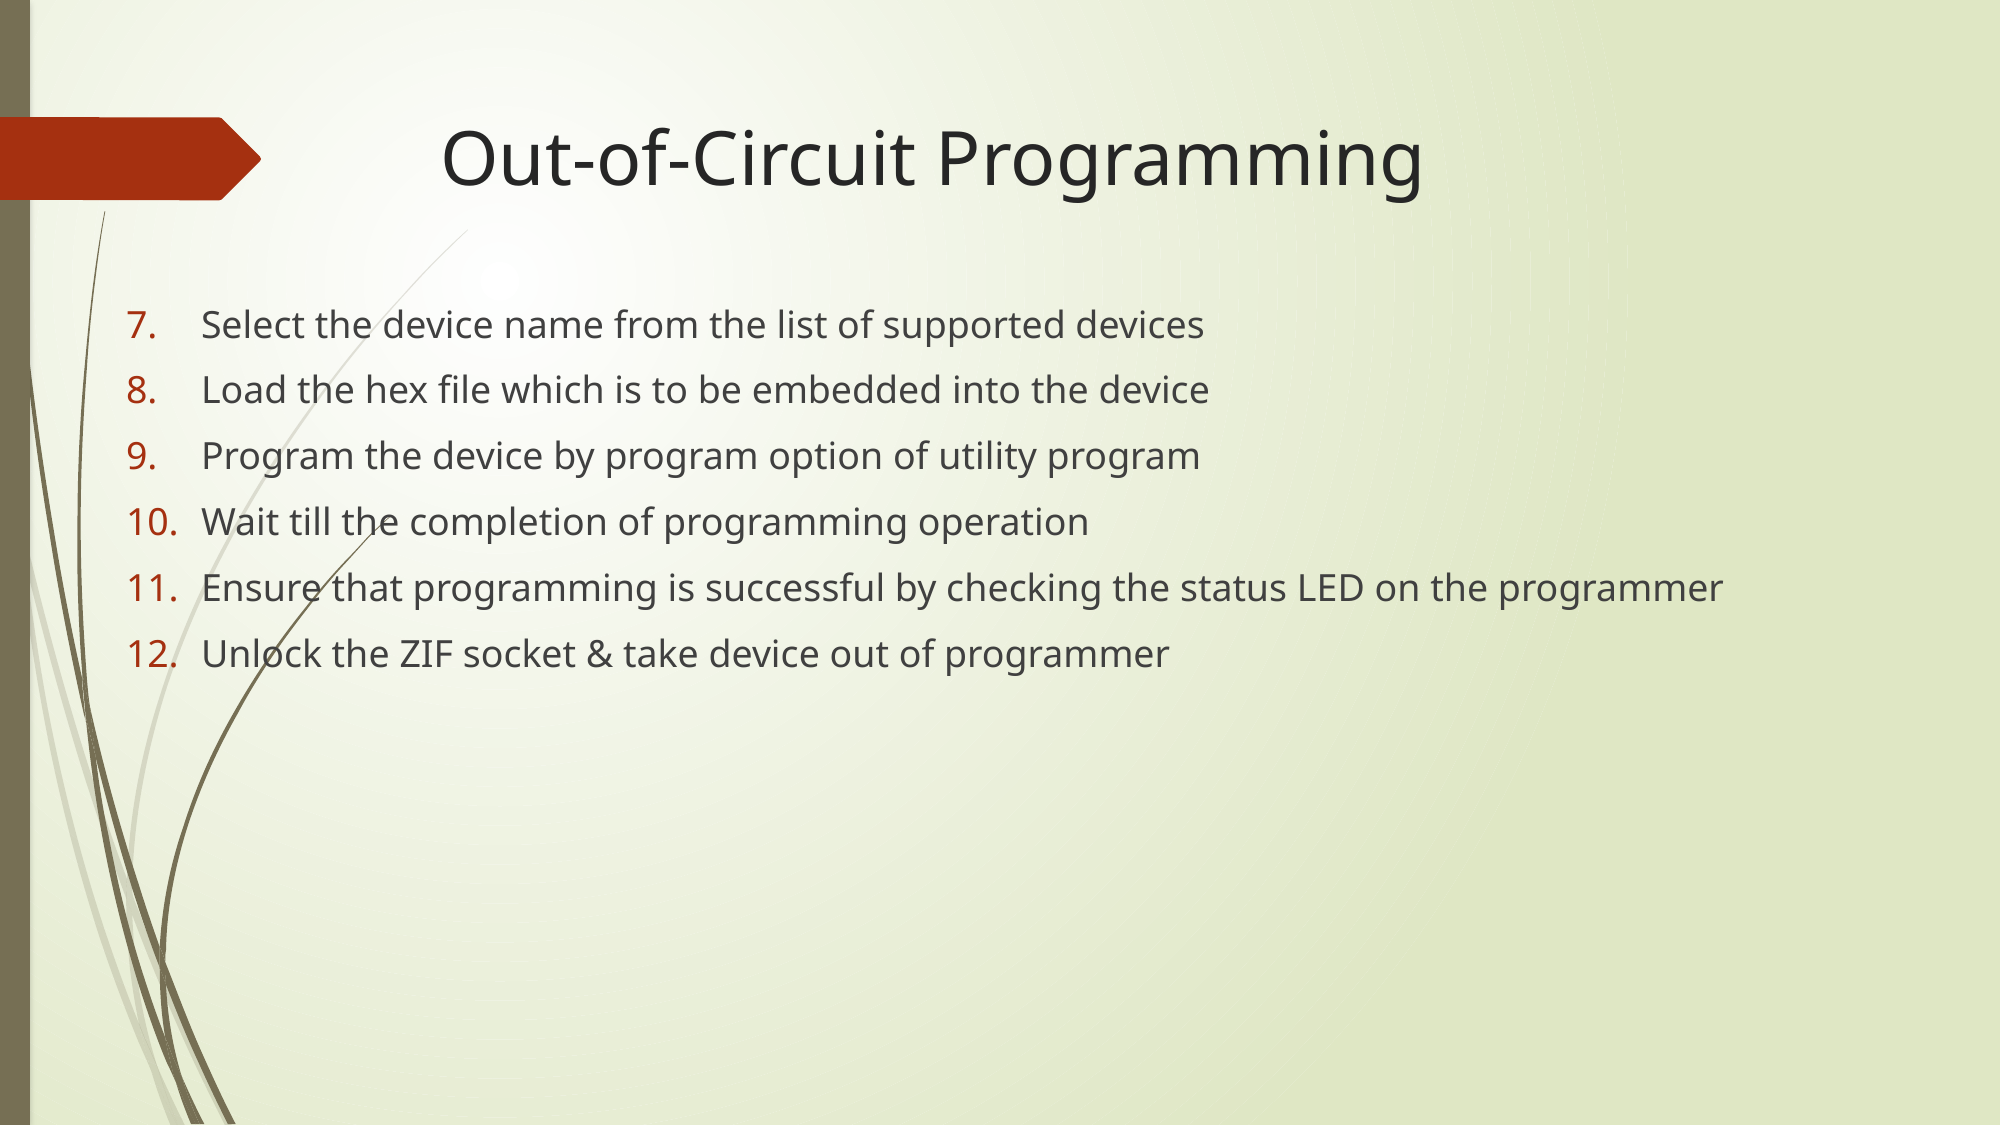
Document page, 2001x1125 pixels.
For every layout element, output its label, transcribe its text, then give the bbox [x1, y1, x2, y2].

list Select the device name from the list of supported devices Load the hex file which is to be embedded into the device Program the device by program option of utility program Wait till the completion of programming operation Ensure that programming is successful by checking the status LED on the programmer Unlock the ZIF socket & take device out of programmer [111, 293, 1876, 911]
title Out-of-Circuit Programming [425, 102, 1888, 313]
